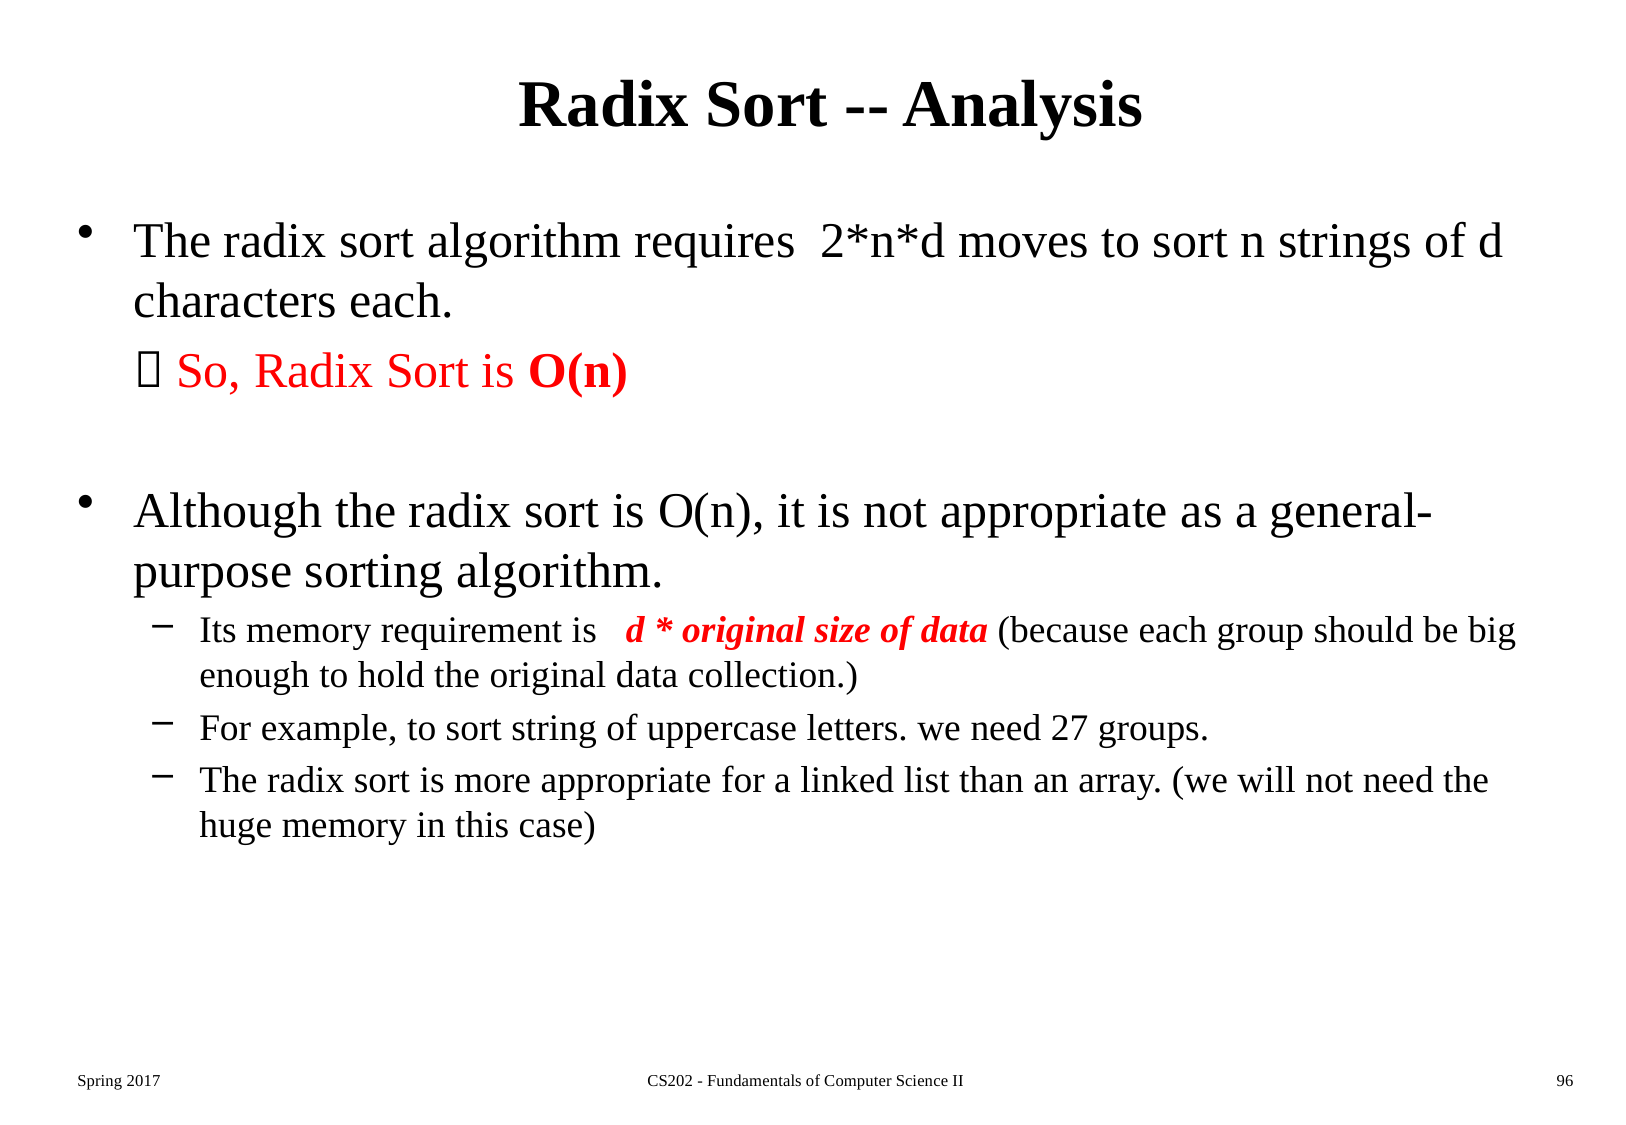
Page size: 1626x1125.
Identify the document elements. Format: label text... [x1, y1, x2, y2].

slide_number Spring 2017 [62, 1062, 402, 1101]
slide_number 96 [1249, 1062, 1589, 1101]
title Radix Sort -- Analysis [62, 24, 1600, 175]
footer CS202 - Fundamentals of Computer Science II [500, 1062, 1111, 1101]
list The radix sort algorithm requires 2*n*d moves to sort n strings of d characters each.  So, Radix Sort is O(n) Although the radix sort is O(n), it is not appropriate as a general-purpose sorting algorithm. Its memory requirement is d * original size of data (because each group should be big enough to hold the original data collection.) For example, to sort string of uppercase letters. we need 27 groups. The radix sort is more appropriate for a linked list than an array. (we will not need the huge memory in this case) [62, 200, 1588, 1038]
